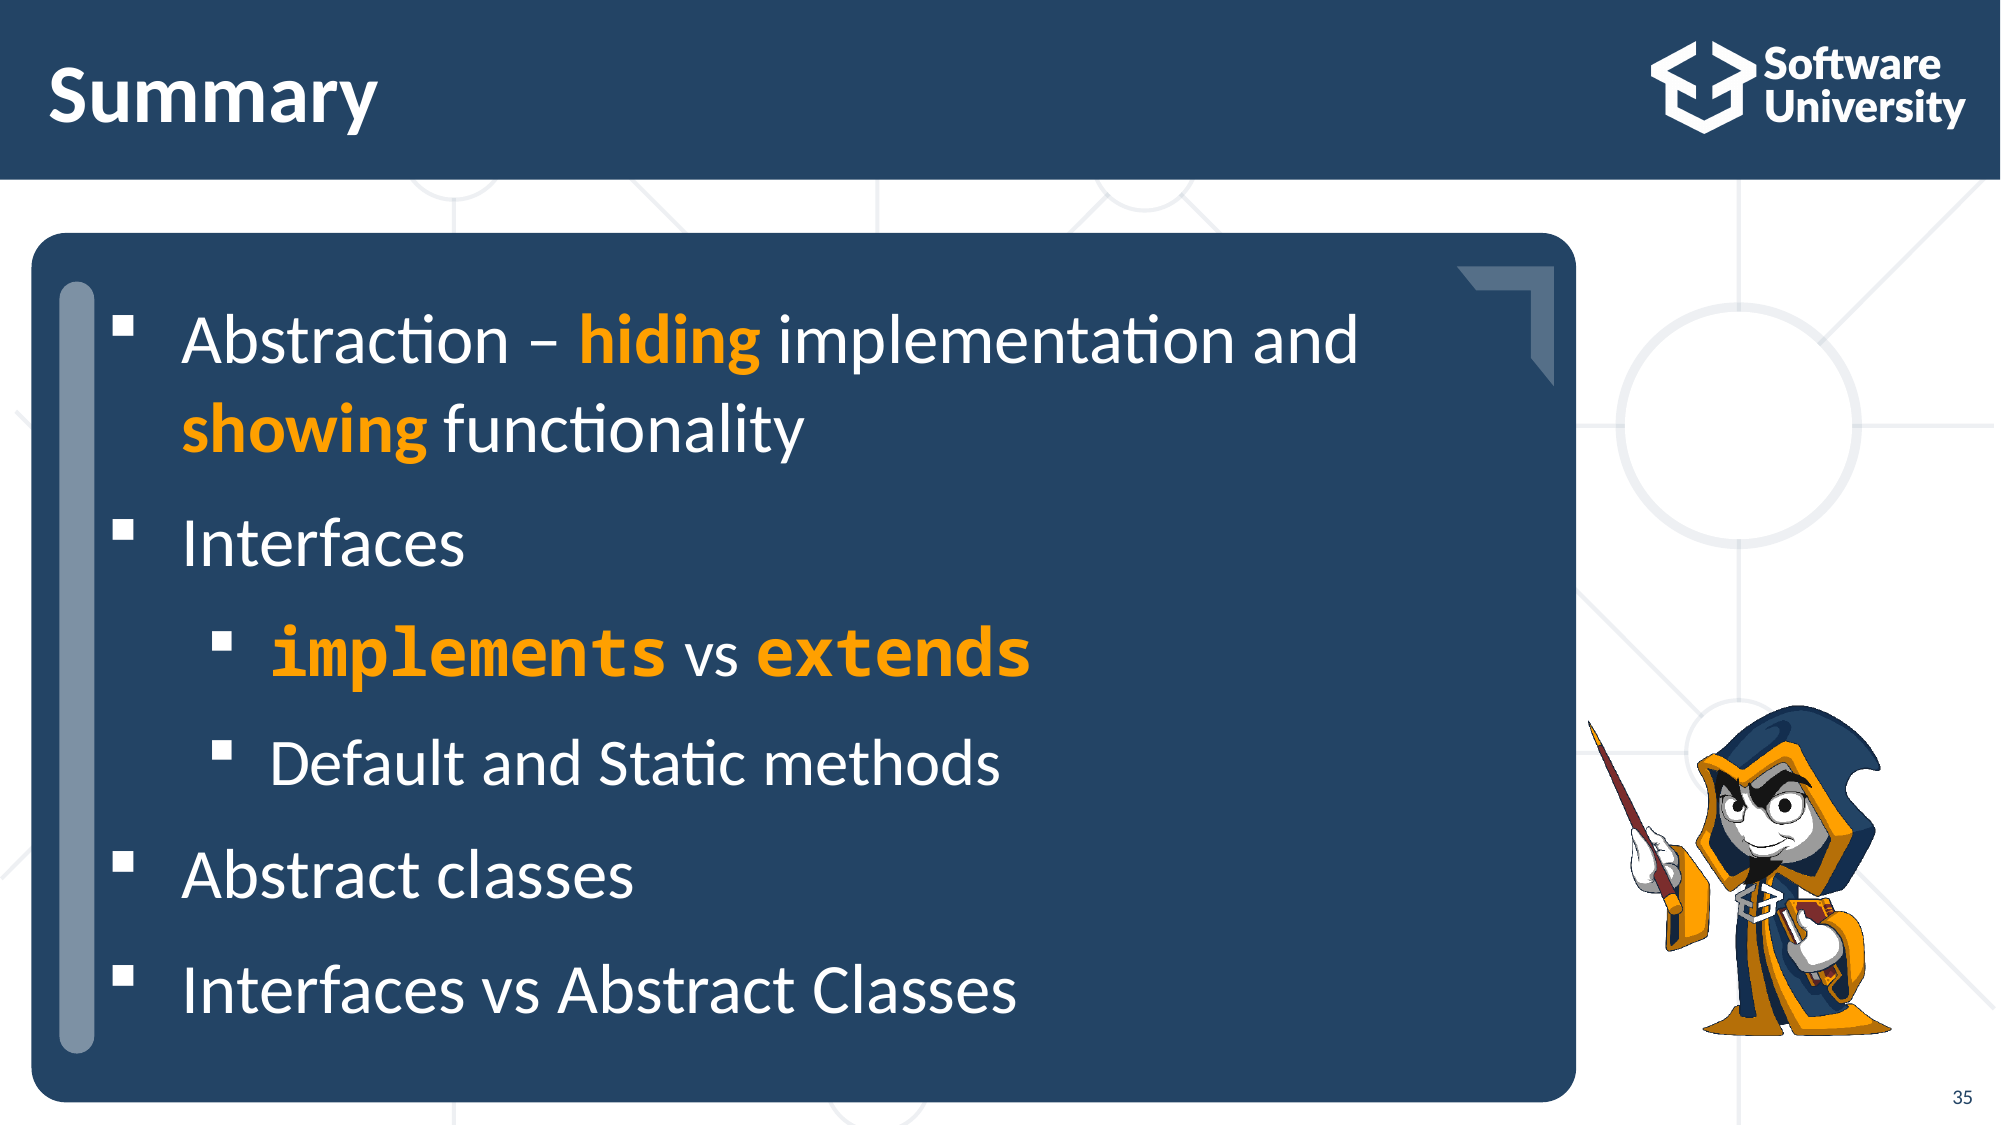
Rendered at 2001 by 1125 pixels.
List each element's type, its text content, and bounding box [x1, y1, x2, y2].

picture [1651, 41, 1966, 134]
title Summary [31, 16, 1625, 162]
picture [1575, 676, 1921, 1050]
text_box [31, 232, 1577, 1103]
slide_number 35 [1927, 1067, 1989, 1117]
